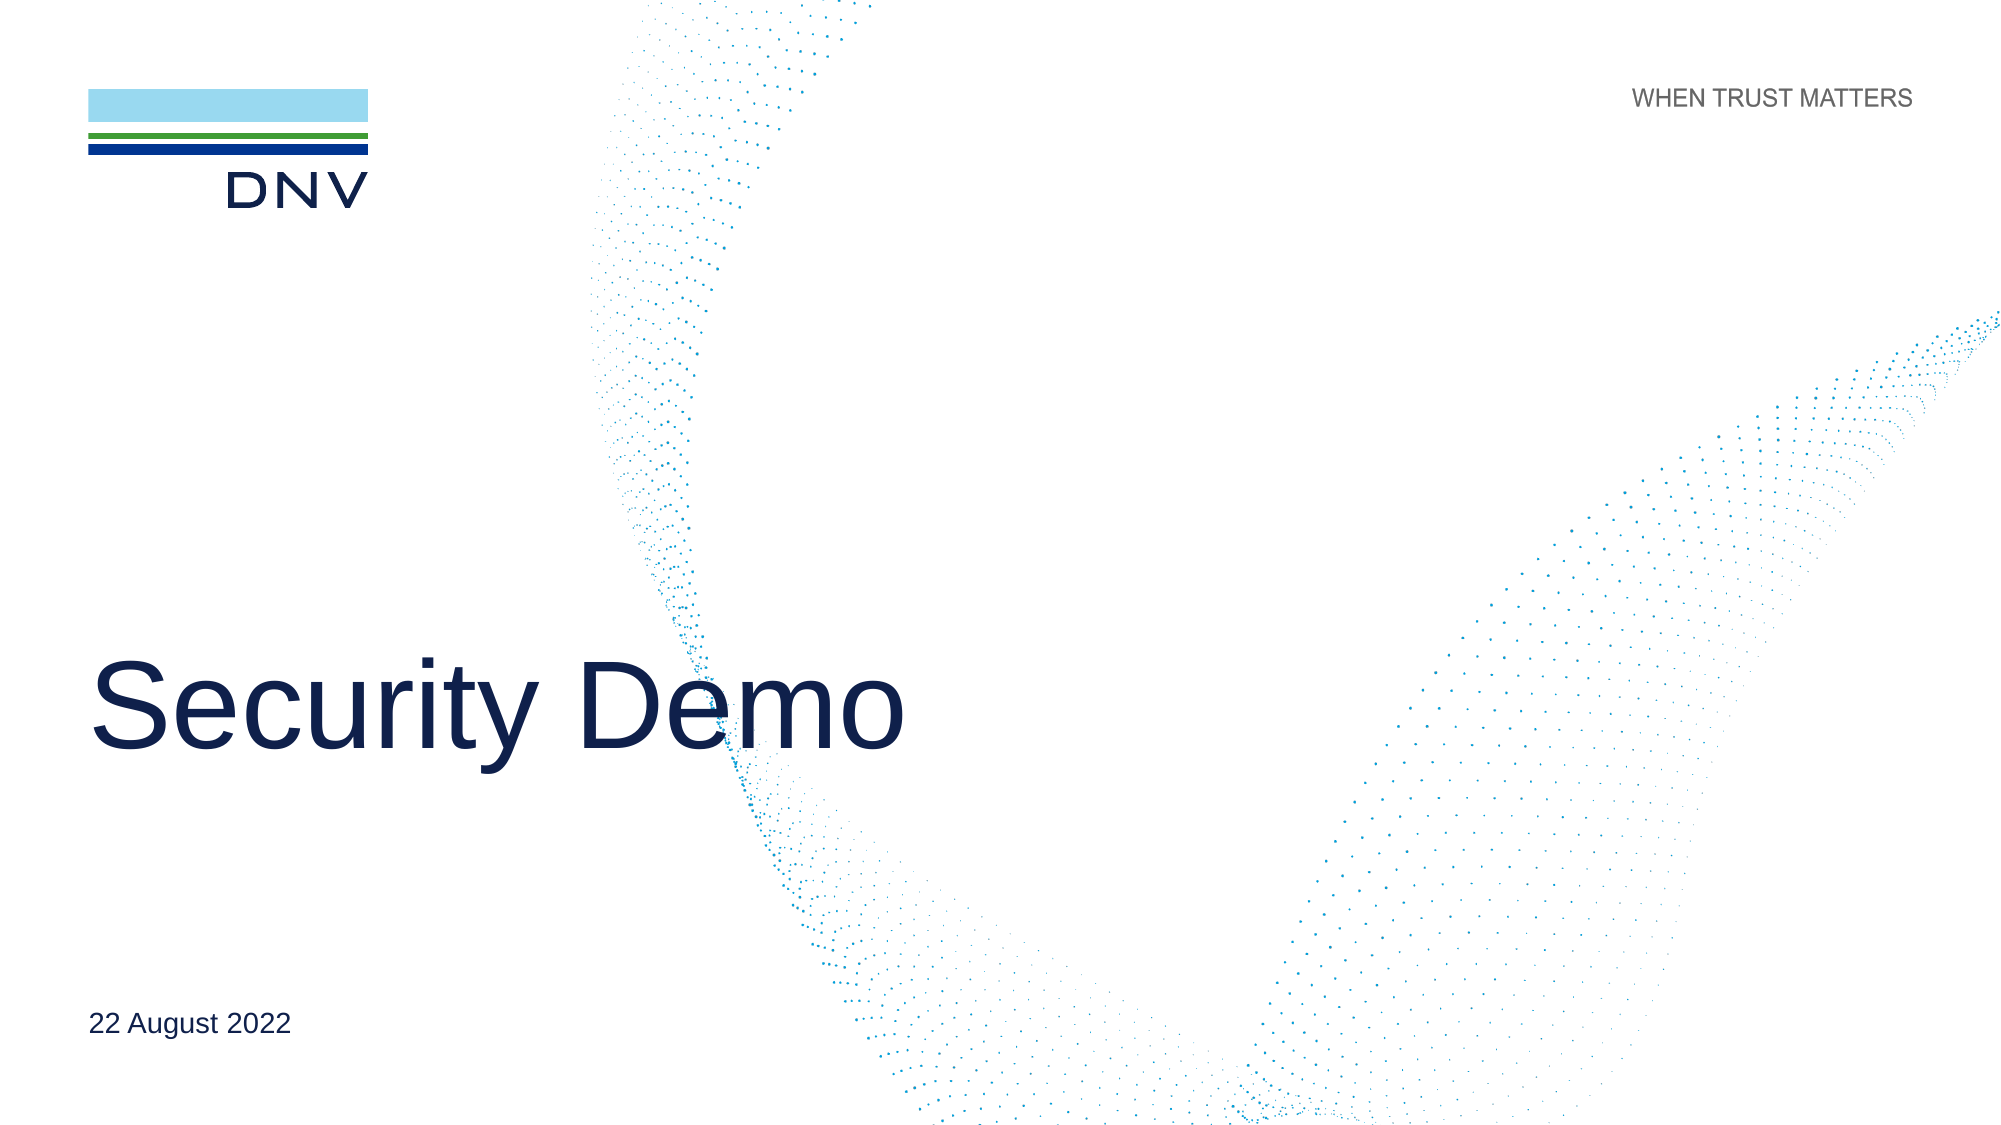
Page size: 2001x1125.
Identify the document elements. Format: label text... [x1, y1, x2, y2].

picture [590, 0, 2000, 1125]
title Security Demo [88, 283, 1449, 774]
